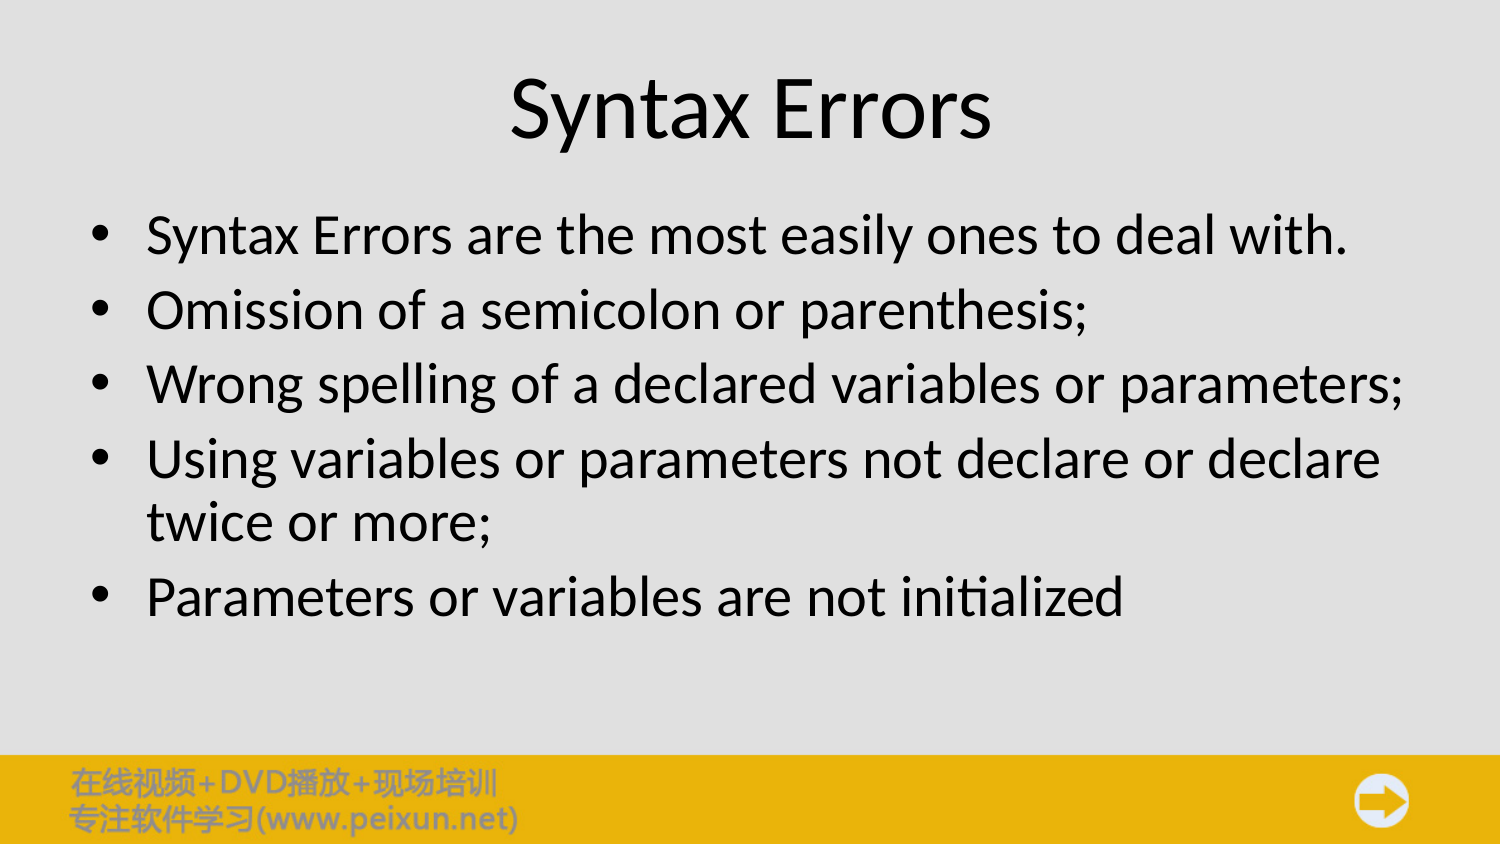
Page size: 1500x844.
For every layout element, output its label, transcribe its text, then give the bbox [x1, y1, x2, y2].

list Syntax Errors are the most easily ones to deal with. Omission of a semicolon or parenthesis; Wrong spelling of a declared variables or parameters; Using variables or parameters not declare or declare twice or more; Parameters or variables are not initialized [74, 196, 1426, 754]
title Syntax Errors [76, 31, 1428, 173]
picture [0, 0, 1500, 844]
